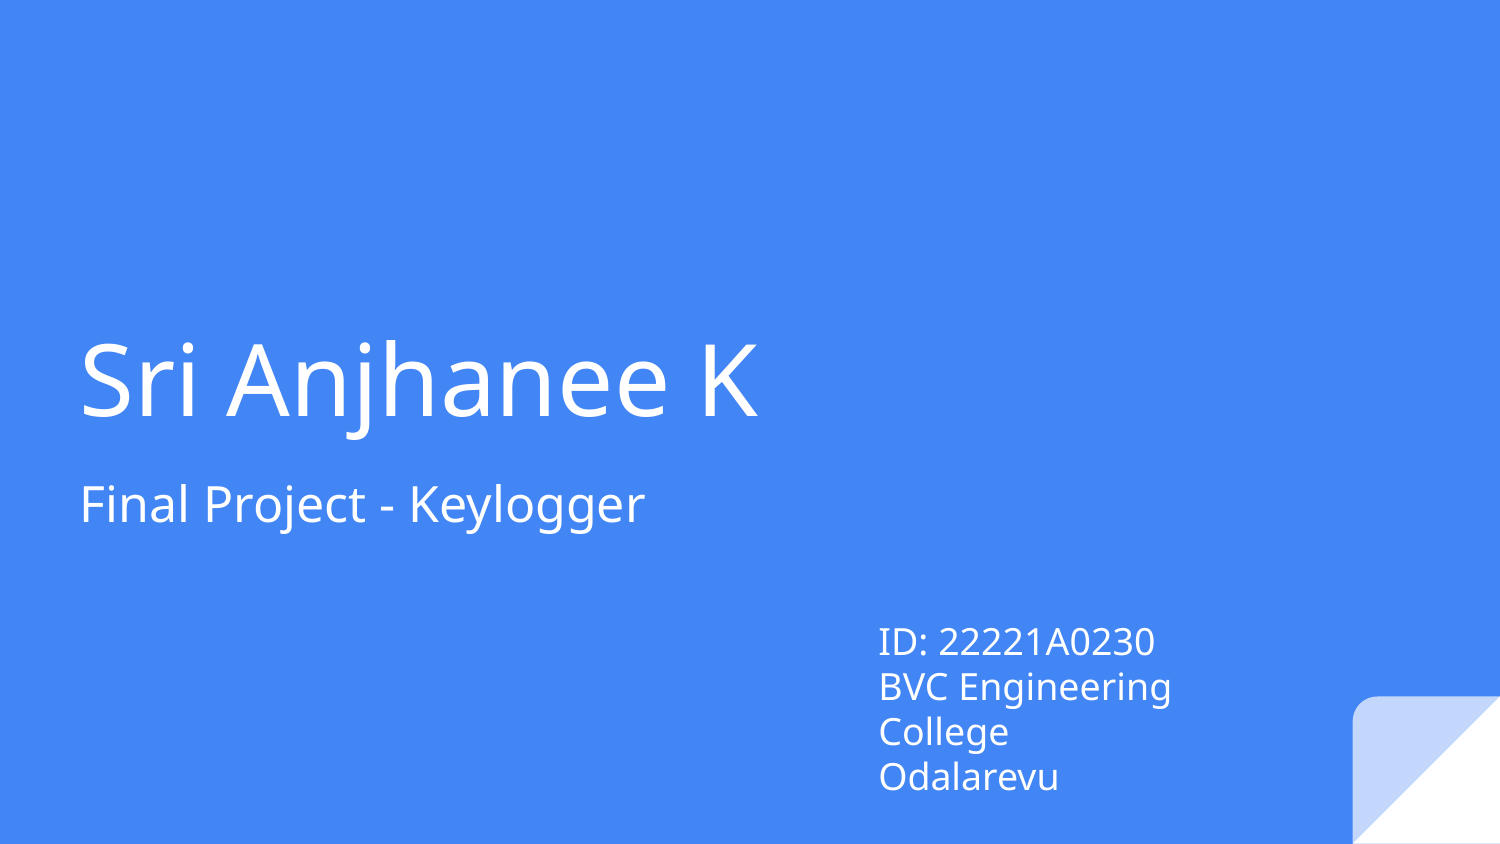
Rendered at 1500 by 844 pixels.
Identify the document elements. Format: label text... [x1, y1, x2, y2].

subtitle Final Project - Keylogger [64, 457, 1413, 529]
subtitle ID: 22221A0230 BVC Engineering College Odalarevu [863, 603, 1325, 757]
title Sri Anjhanee K [64, 298, 1413, 452]
